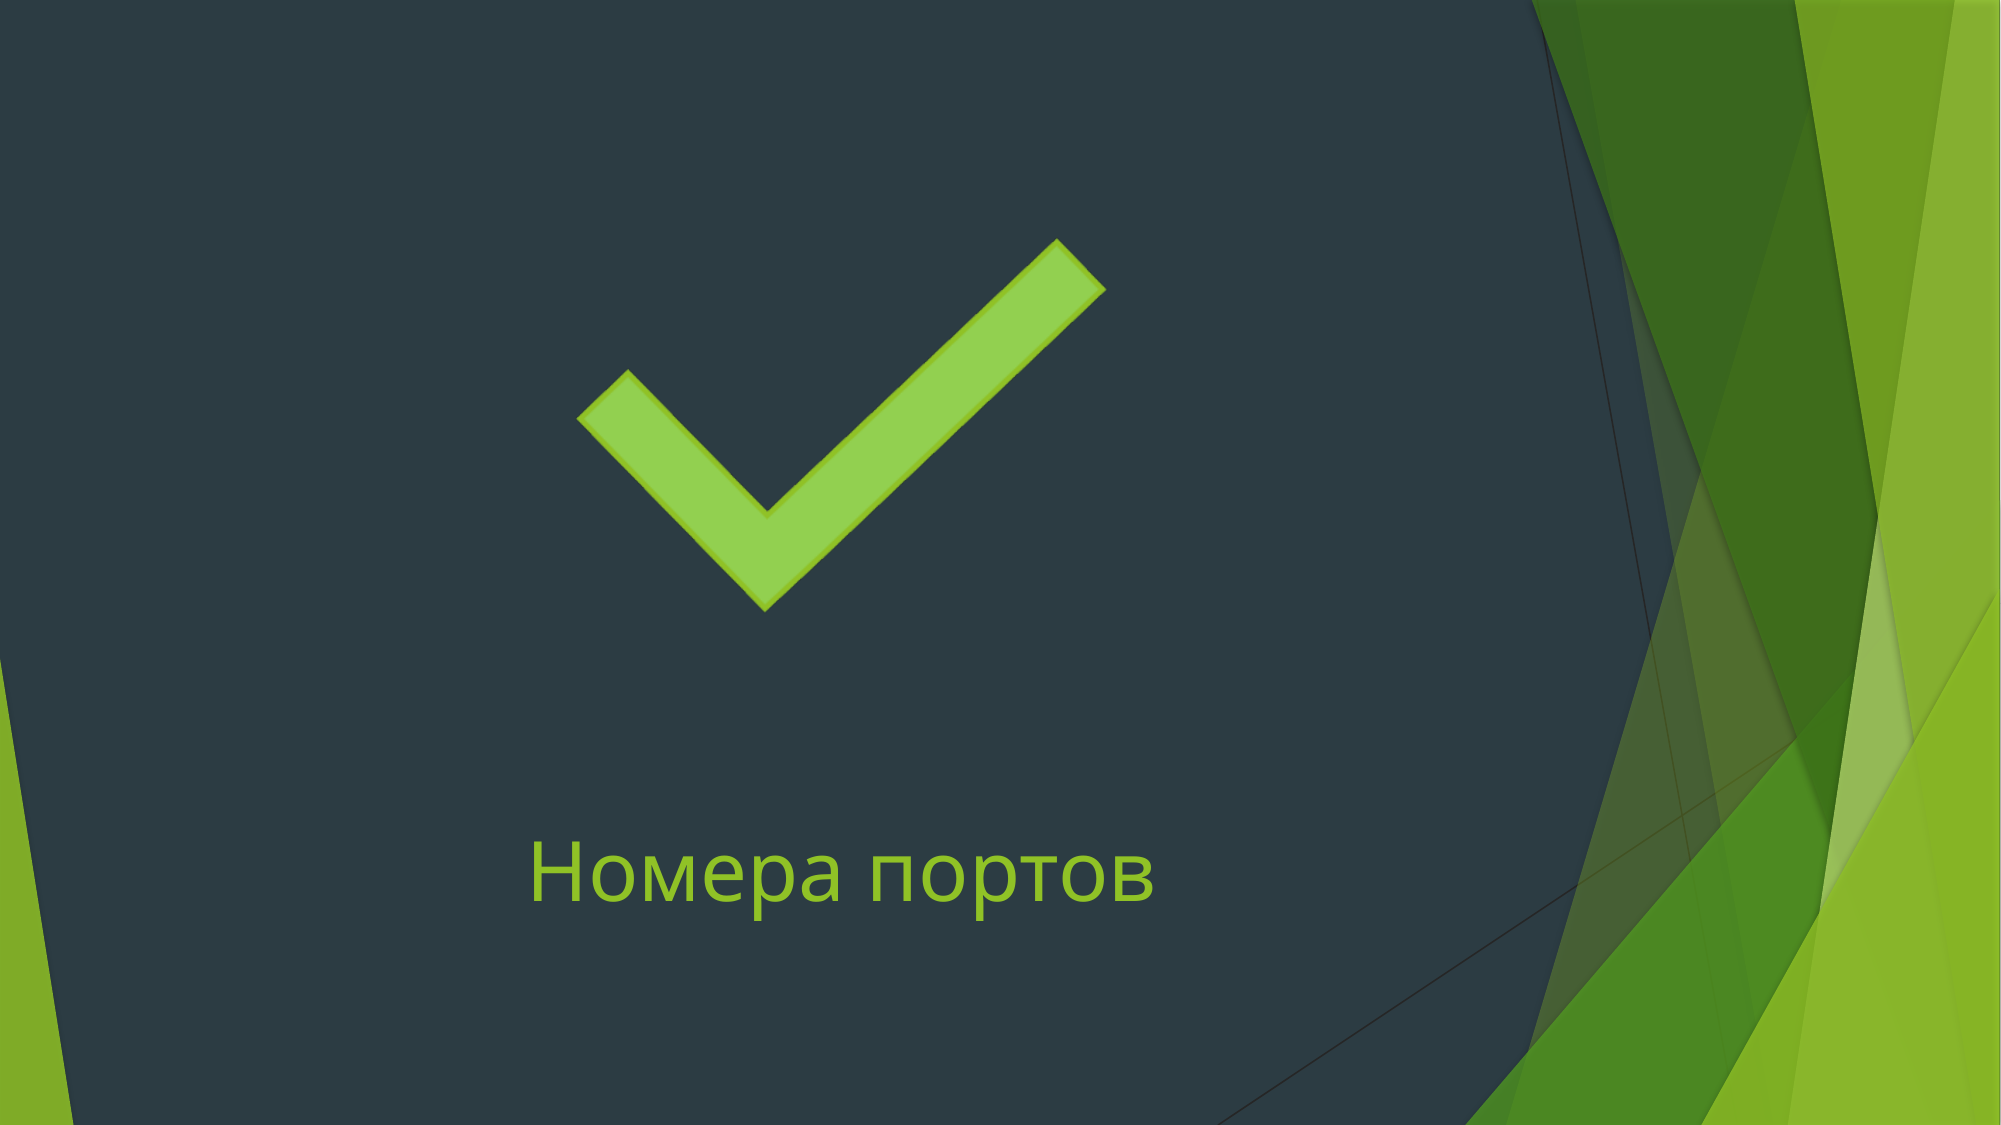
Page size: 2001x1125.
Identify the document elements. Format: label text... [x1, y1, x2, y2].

title Номера портов [161, 746, 1522, 927]
picture [570, 152, 1113, 695]
